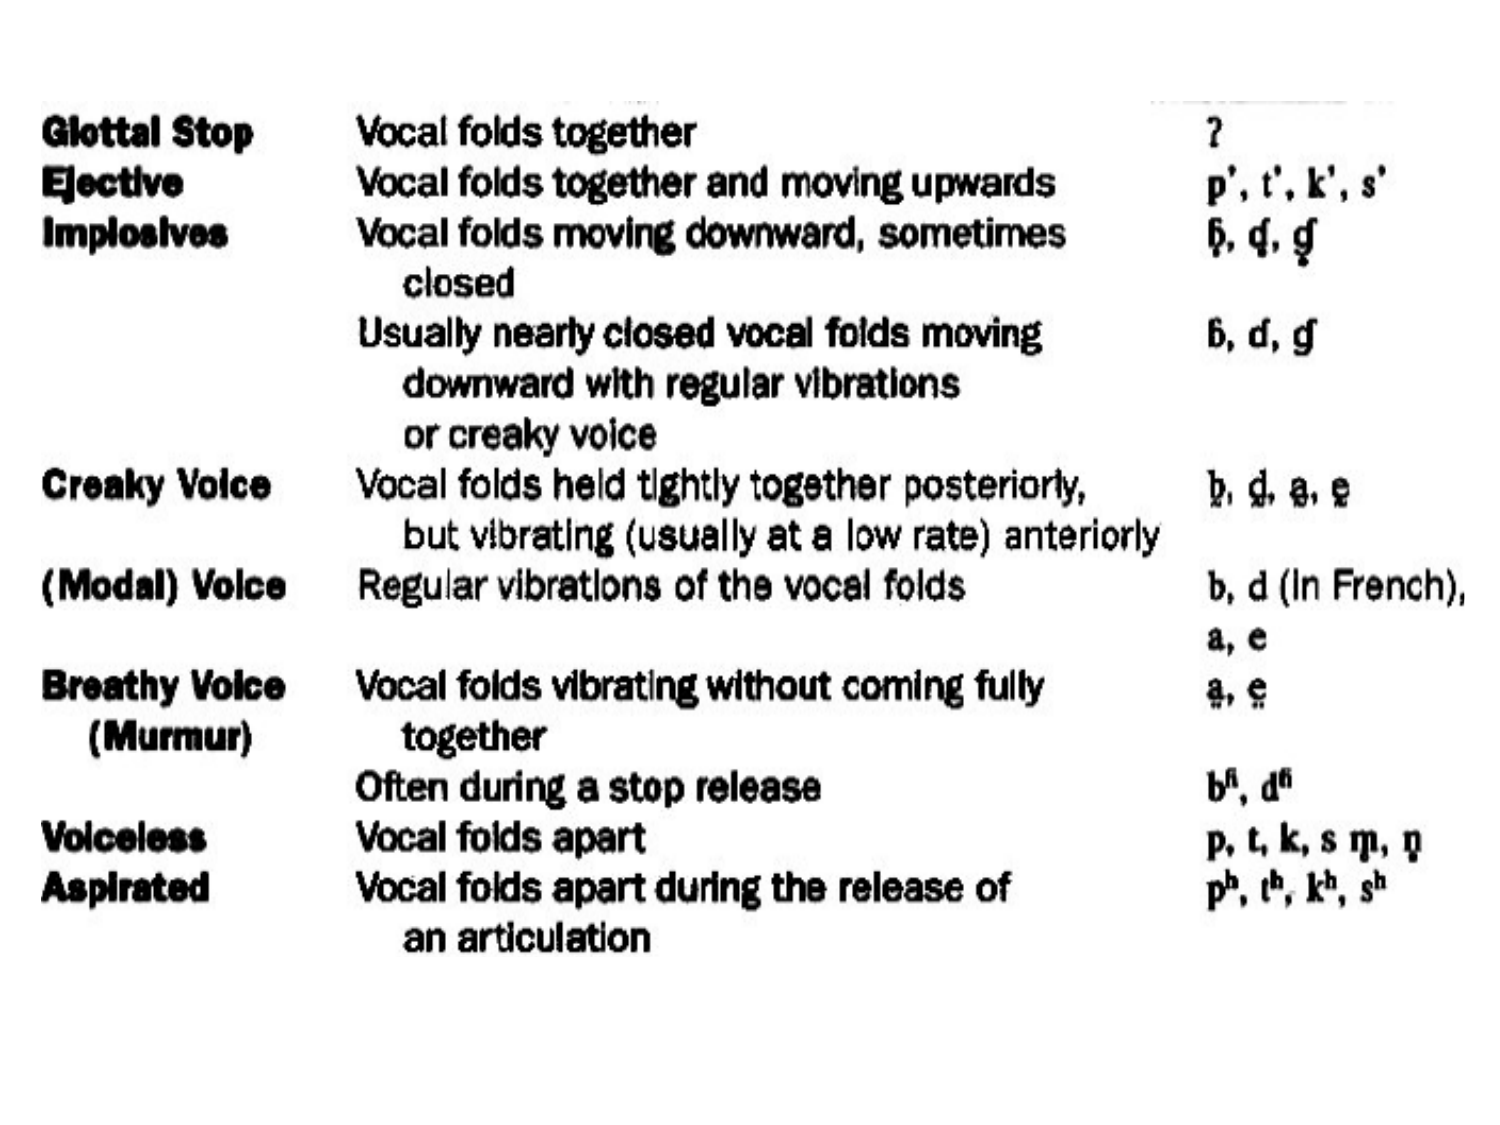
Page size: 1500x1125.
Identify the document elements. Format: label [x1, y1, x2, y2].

picture [40, 101, 1465, 957]
